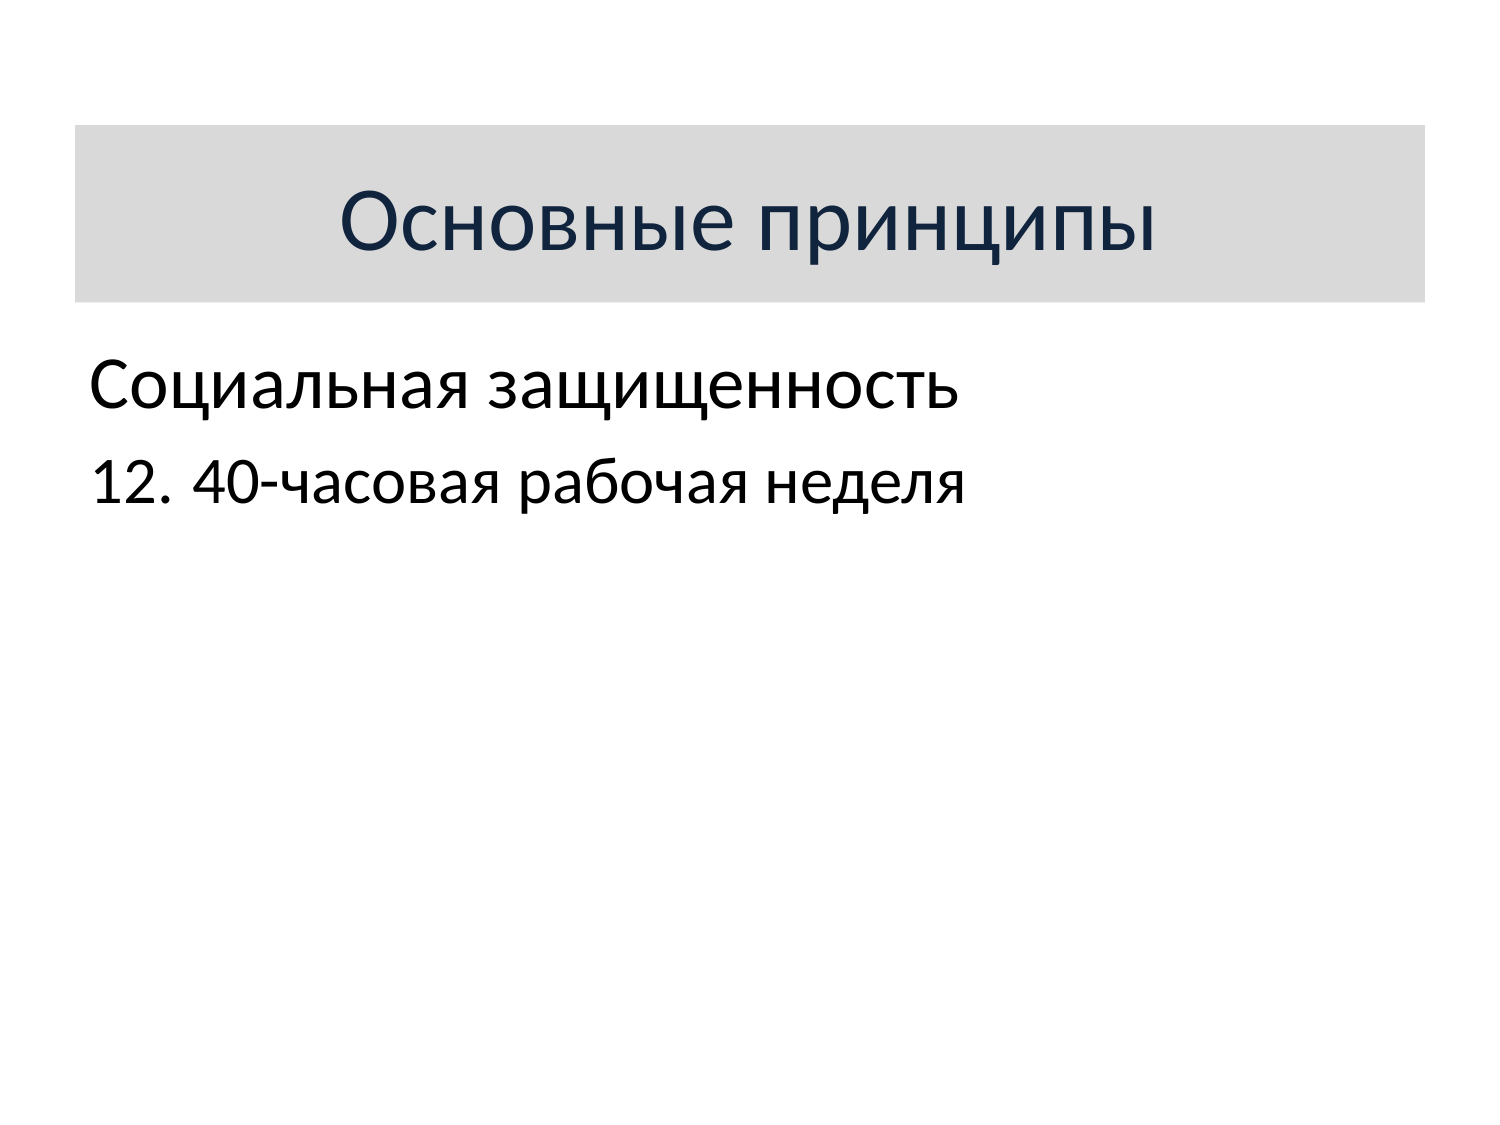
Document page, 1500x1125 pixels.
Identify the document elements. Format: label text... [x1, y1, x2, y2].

text_box Основные принципы [75, 125, 1425, 303]
text_box Социальная защищенность 40-часовая рабочая неделя [75, 326, 1425, 1106]
